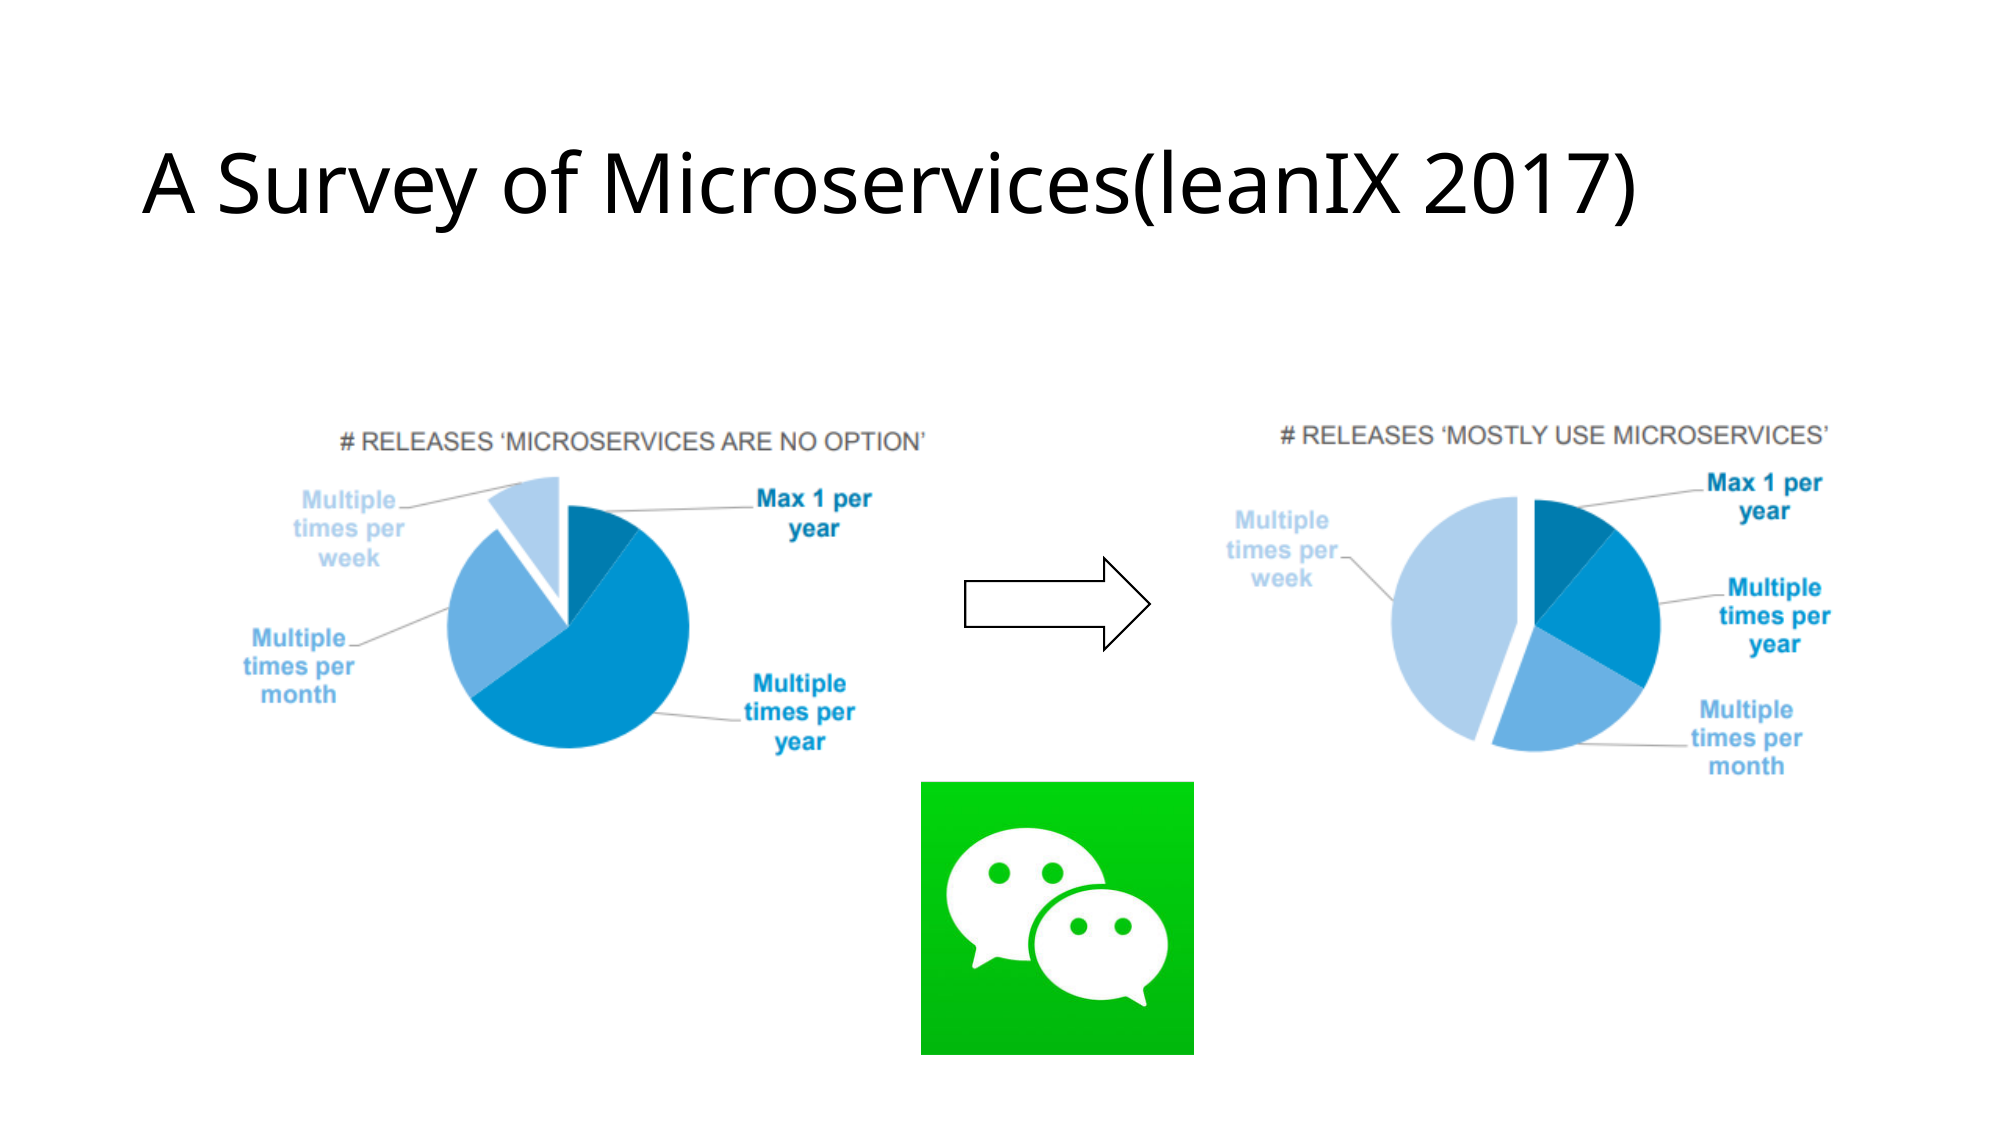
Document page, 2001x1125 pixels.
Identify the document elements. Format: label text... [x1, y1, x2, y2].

picture [921, 779, 1194, 1057]
picture [239, 402, 943, 769]
text_box A Survey of Microservices(leanIX 2017) [127, 123, 1654, 238]
text_box [964, 555, 1152, 653]
picture [1195, 402, 1878, 806]
